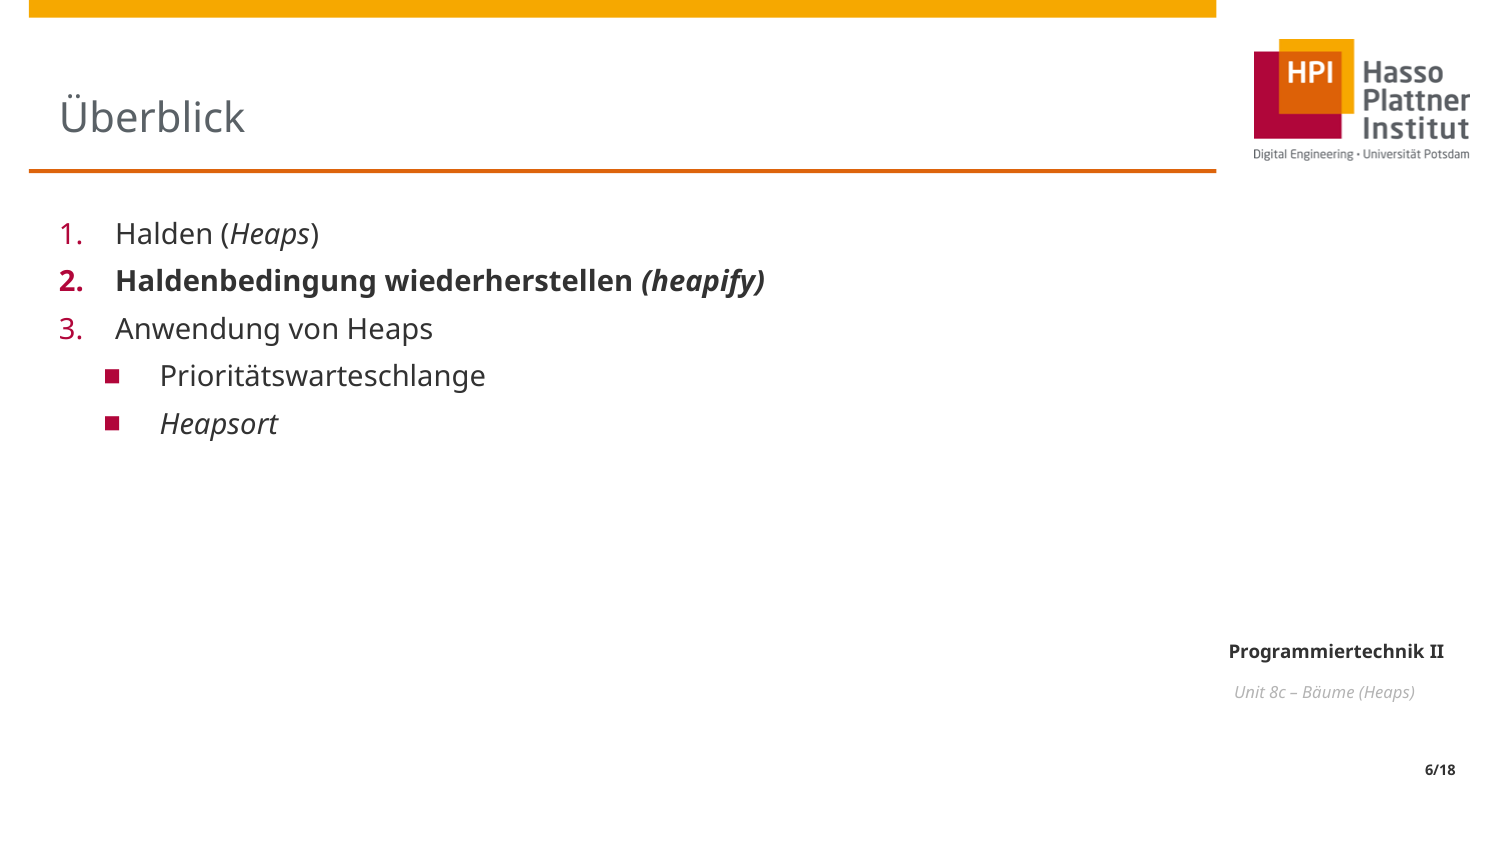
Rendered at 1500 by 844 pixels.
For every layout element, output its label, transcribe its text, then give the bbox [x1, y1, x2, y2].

title Überblick [58, 17, 1187, 170]
picture [1254, 39, 1470, 161]
list Halden (Heaps) Haldenbedingung wiederherstellen (heapify) Anwendung von Heaps Prioritätswarteschlange Heapsort [58, 203, 1187, 788]
